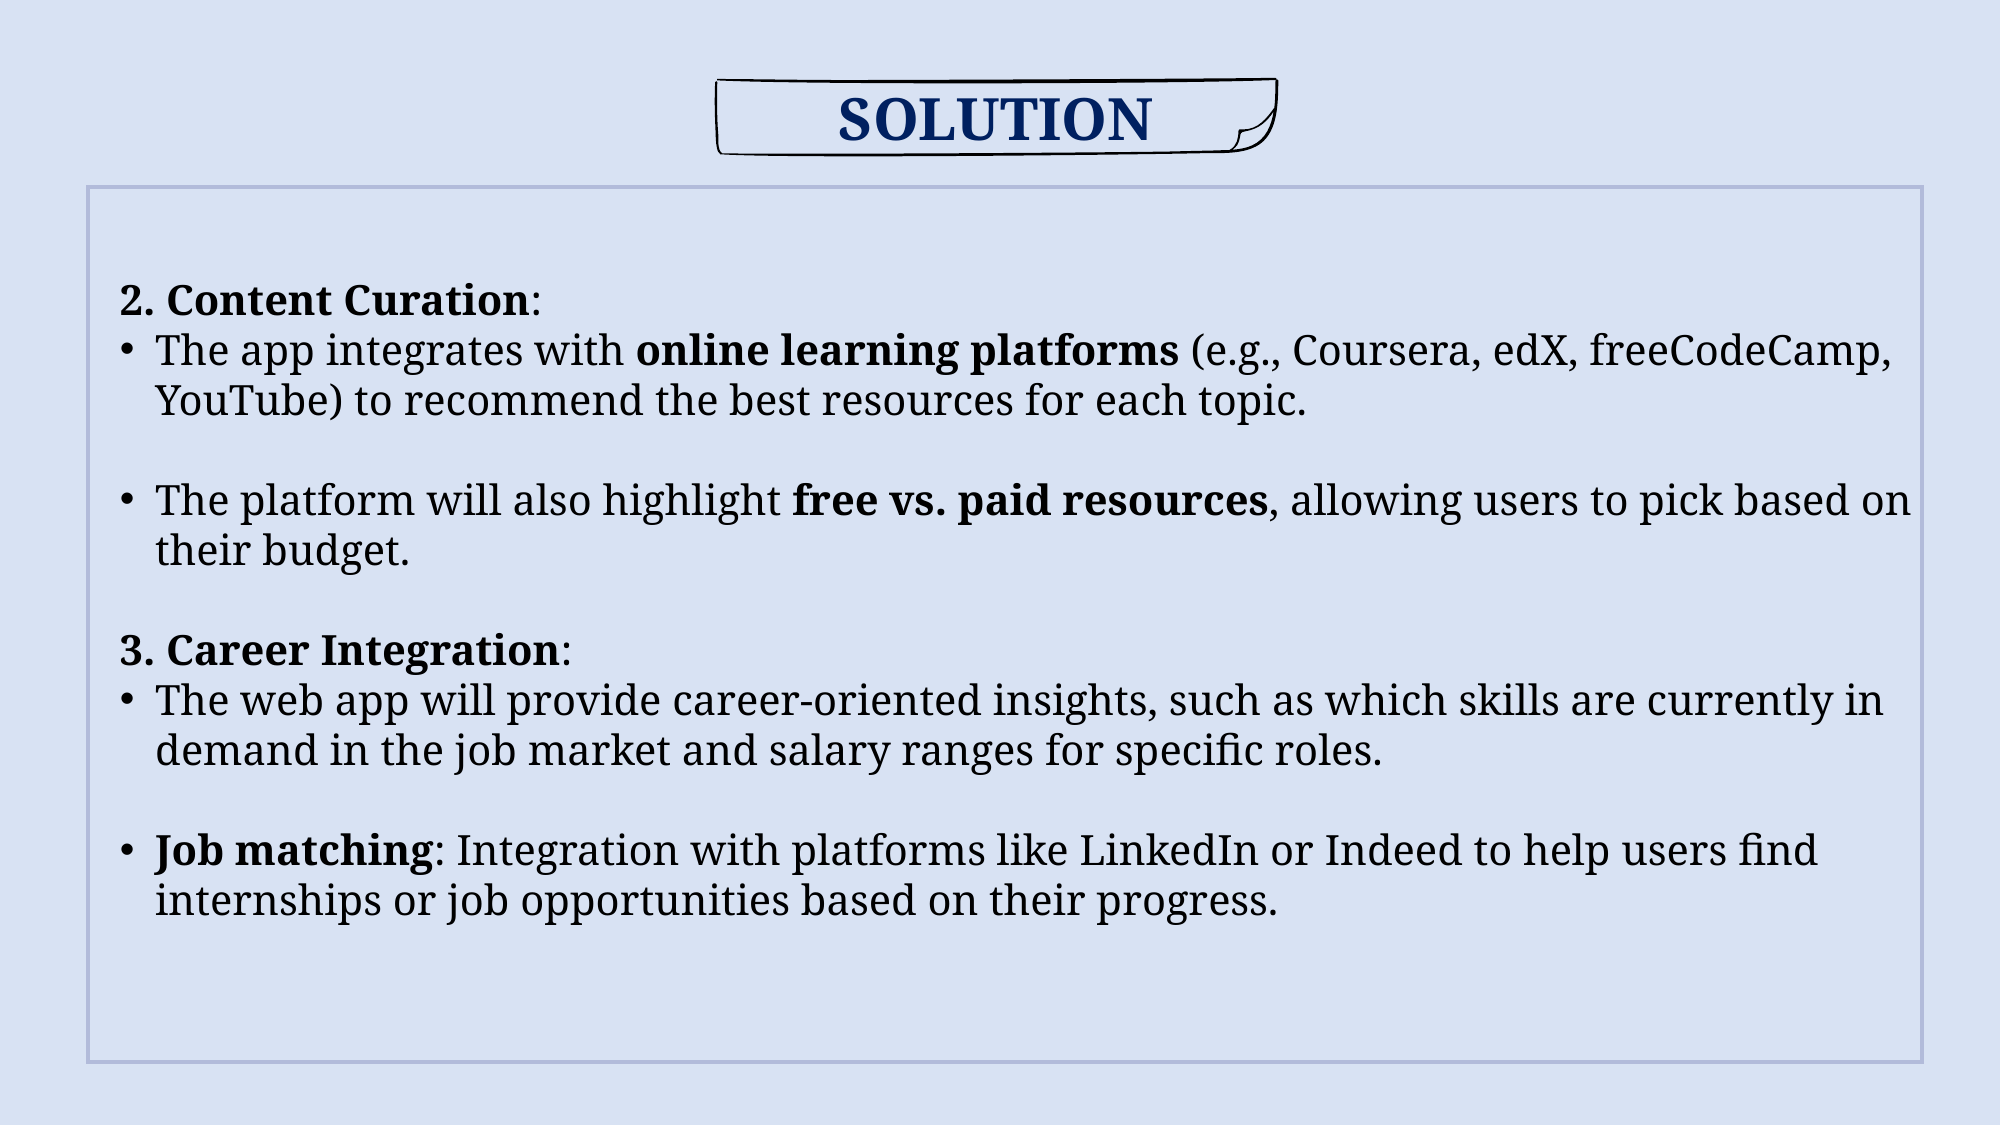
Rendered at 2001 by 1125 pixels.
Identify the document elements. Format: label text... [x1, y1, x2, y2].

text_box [714, 77, 1291, 165]
text_box 2. Content Curation: The app integrates with online learning platforms (e.g., Coursera, edX, freeCodeCamp, YouTube) to recommend the best resources for each topic. The platform will also highlight free vs. paid resources, allowing users to pick based on their budget. 3. Career Integration: The web app will provide career-oriented insights, such as which skills are currently in demand in the job market and salary ranges for specific roles. Job matching: Integration with platforms like LinkedIn or Indeed to help users find internships or job opportunities based on their progress. [105, 266, 1950, 982]
text_box [87, 187, 1922, 1063]
